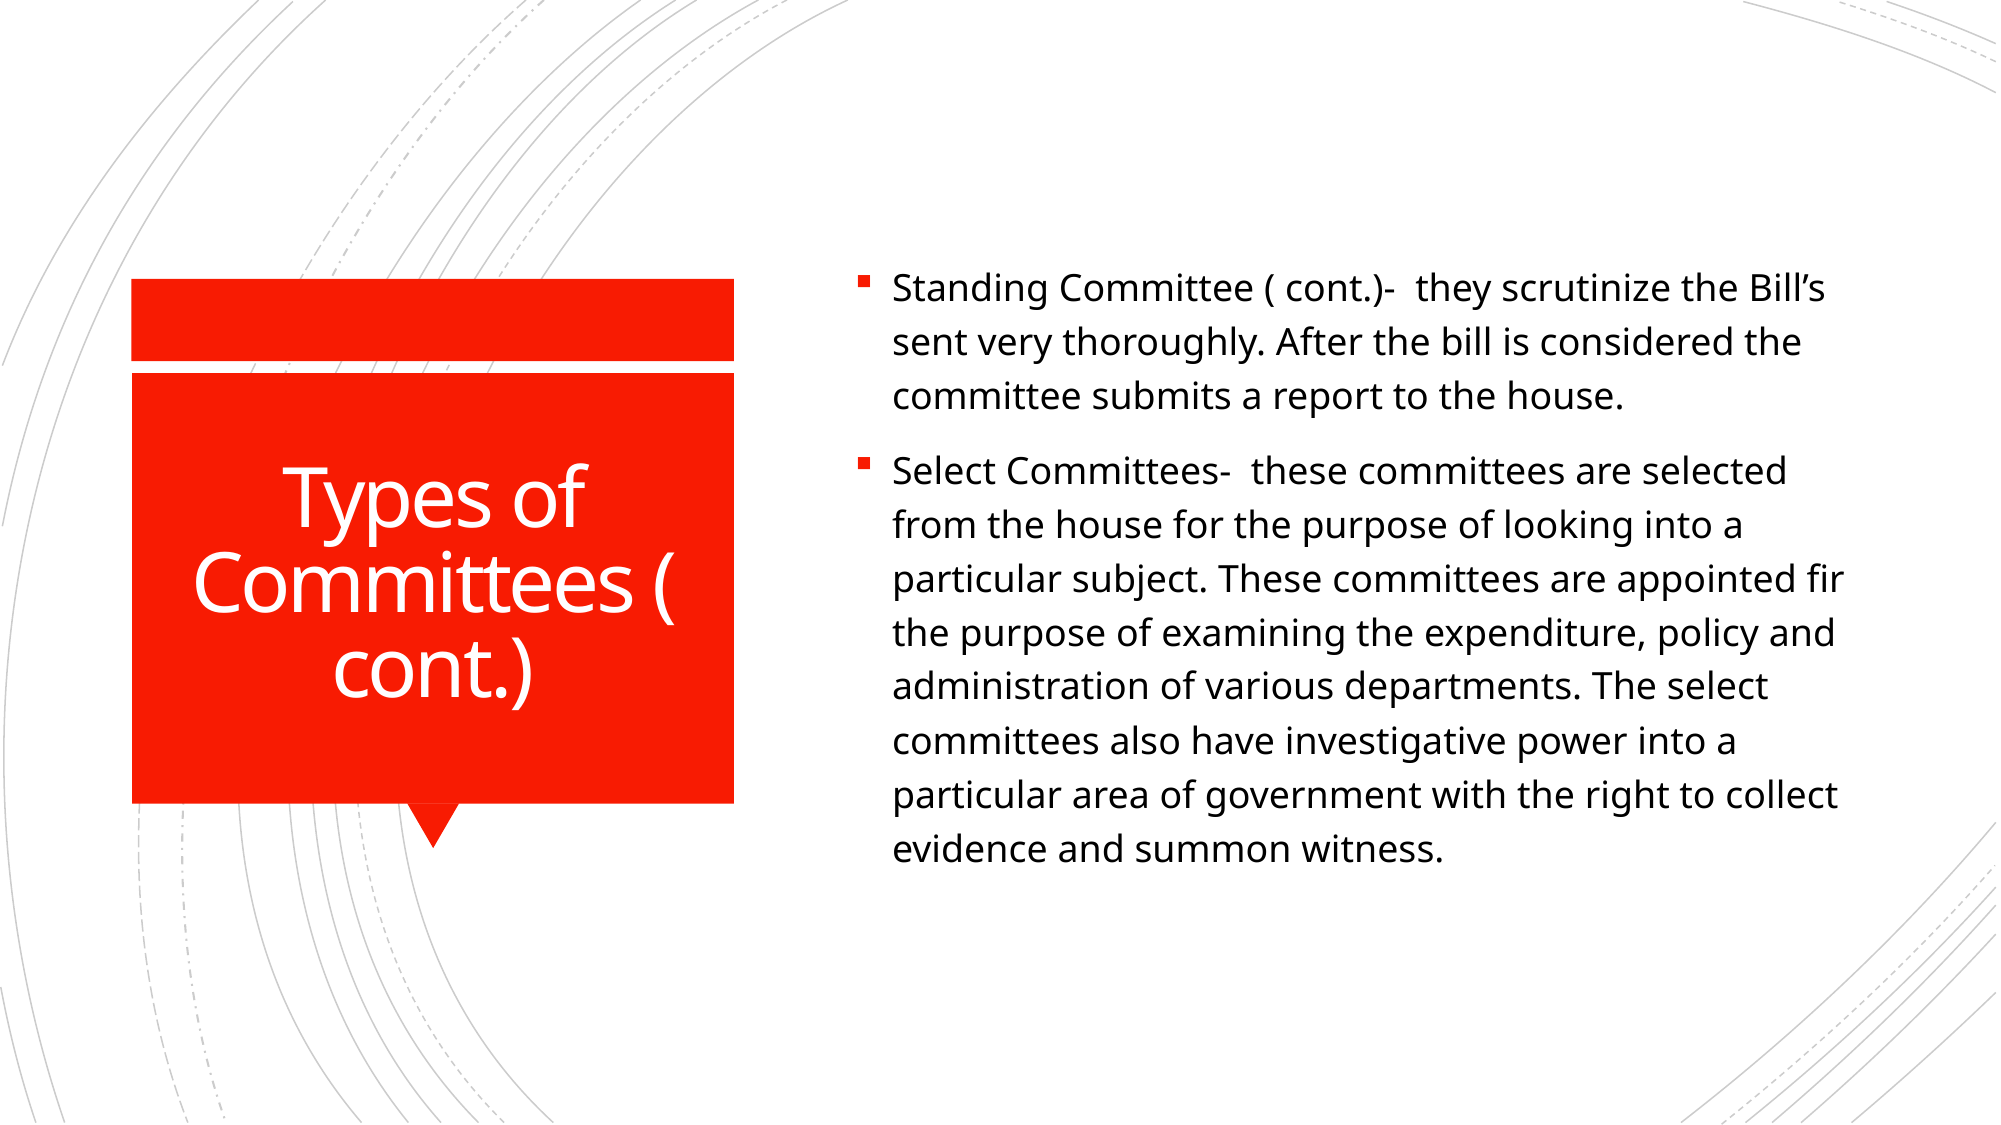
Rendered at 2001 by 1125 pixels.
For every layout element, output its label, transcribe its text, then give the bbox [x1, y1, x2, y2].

list Standing Committee ( cont.)- they scrutinize the Bill’s sent very thoroughly. After the bill is considered the committee submits a report to the house. Select Committees- these committees are selected from the house for the purpose of looking into a particular subject. These committees are appointed fir the purpose of examining the expenditure, policy and administration of various departments. The select committees also have investigative power into a particular area of government with the right to collect evidence and summon witness. [839, 131, 1871, 993]
title Types of Committees ( cont.) [145, 385, 720, 789]
